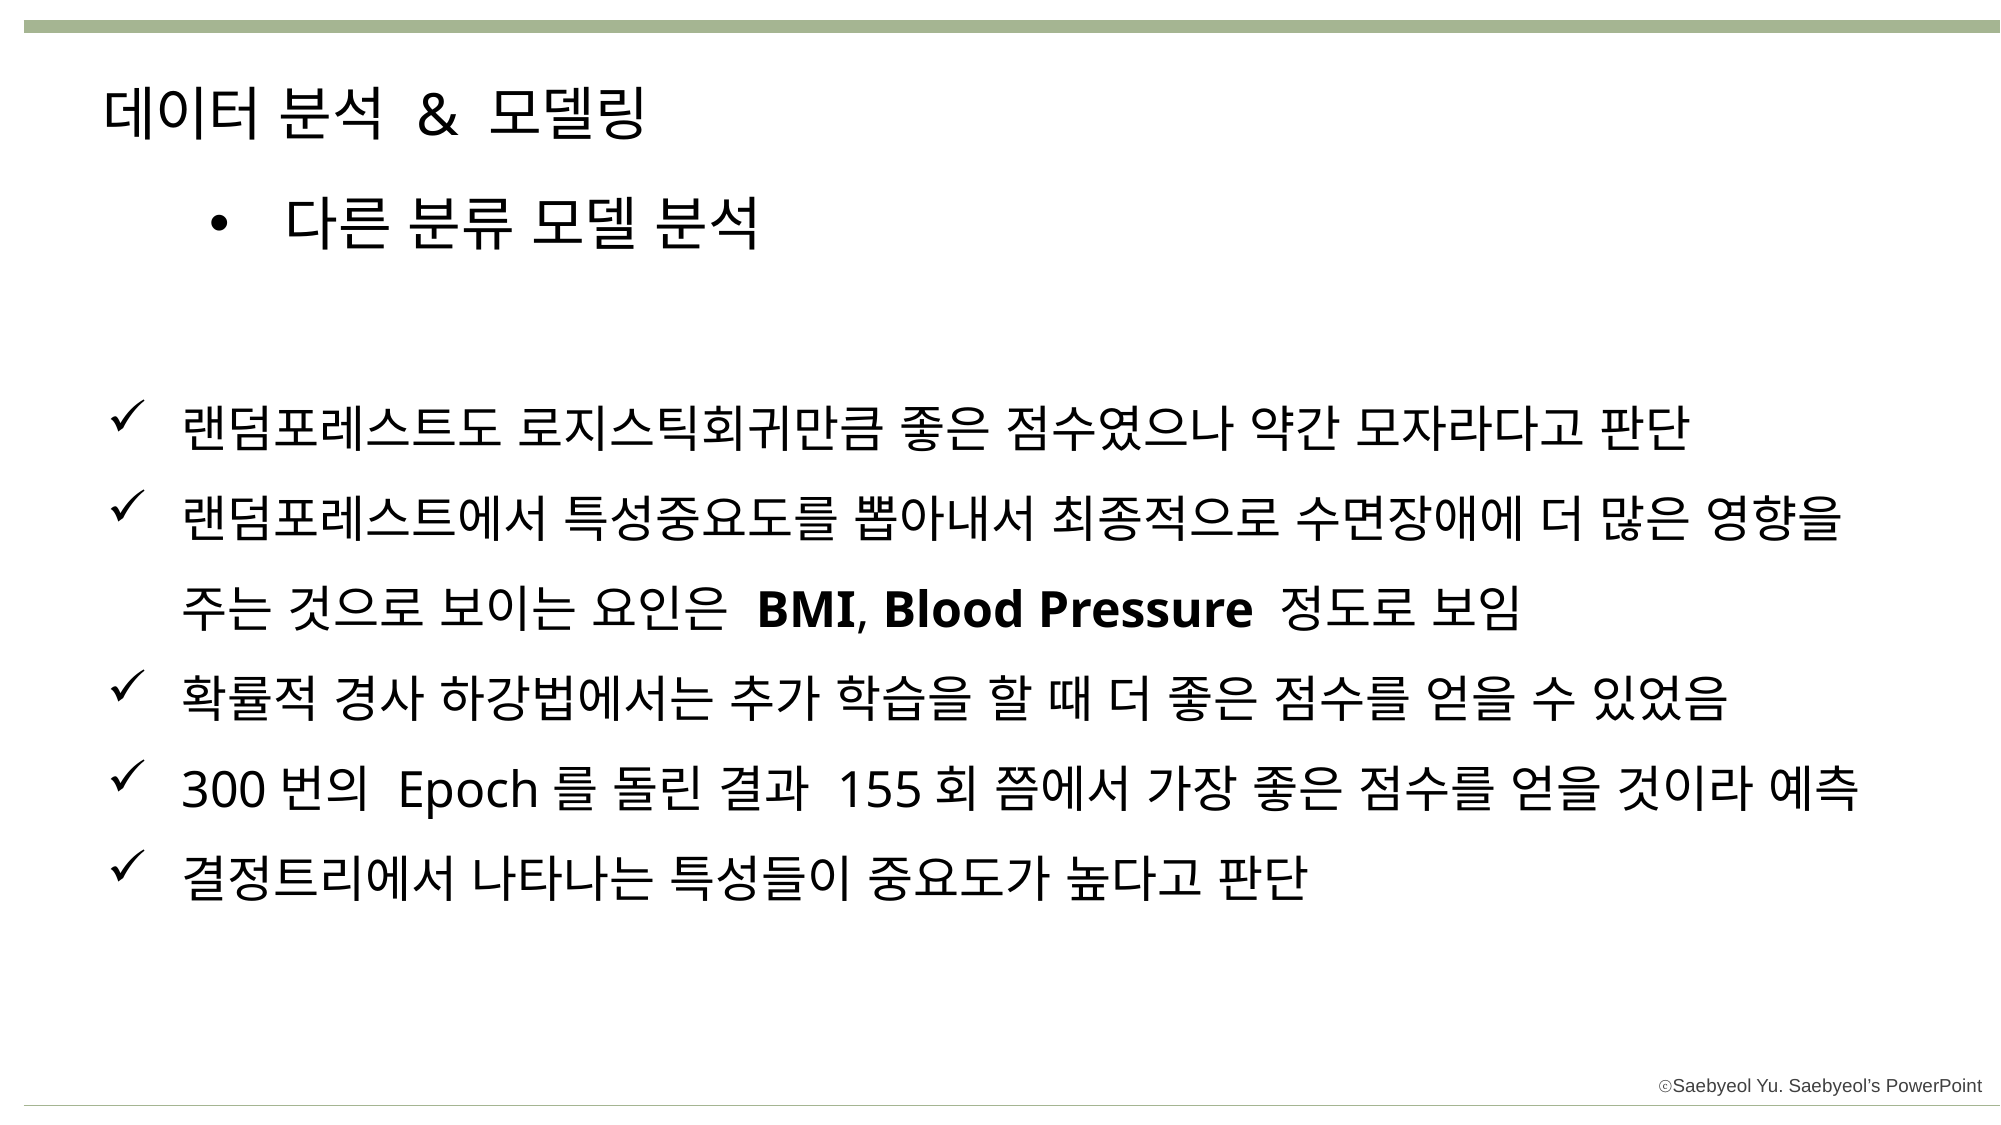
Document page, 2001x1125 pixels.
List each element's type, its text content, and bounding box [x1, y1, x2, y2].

text_box 다른 분류 모델 분석 [194, 179, 777, 265]
text_box 랜덤포레스트도 로지스틱회귀만큼 좋은 점수였으나 약간 모자라다고 판단 랜덤포레스트에서 특성중요도를 뽑아내서 최종적으로 수면장애에 더 많은 영향을 주는 것으로 보이는 요인은 BMI, Blood Pressure 정도로 보임 확률적 경사 하강법에서는 추가 학습을 할 때 더 좋은 점수를 얻을 수 있었음 300번의 Epoch를 돌린 결과 155회 쯤에서 가장 좋은 점수를 얻을 것이라 예측 결정트리에서 나타나는 특성들이 중요도가 높다고 판단 [92, 359, 1898, 1005]
text_box 데이터 분석 & 모델링 [87, 69, 664, 155]
